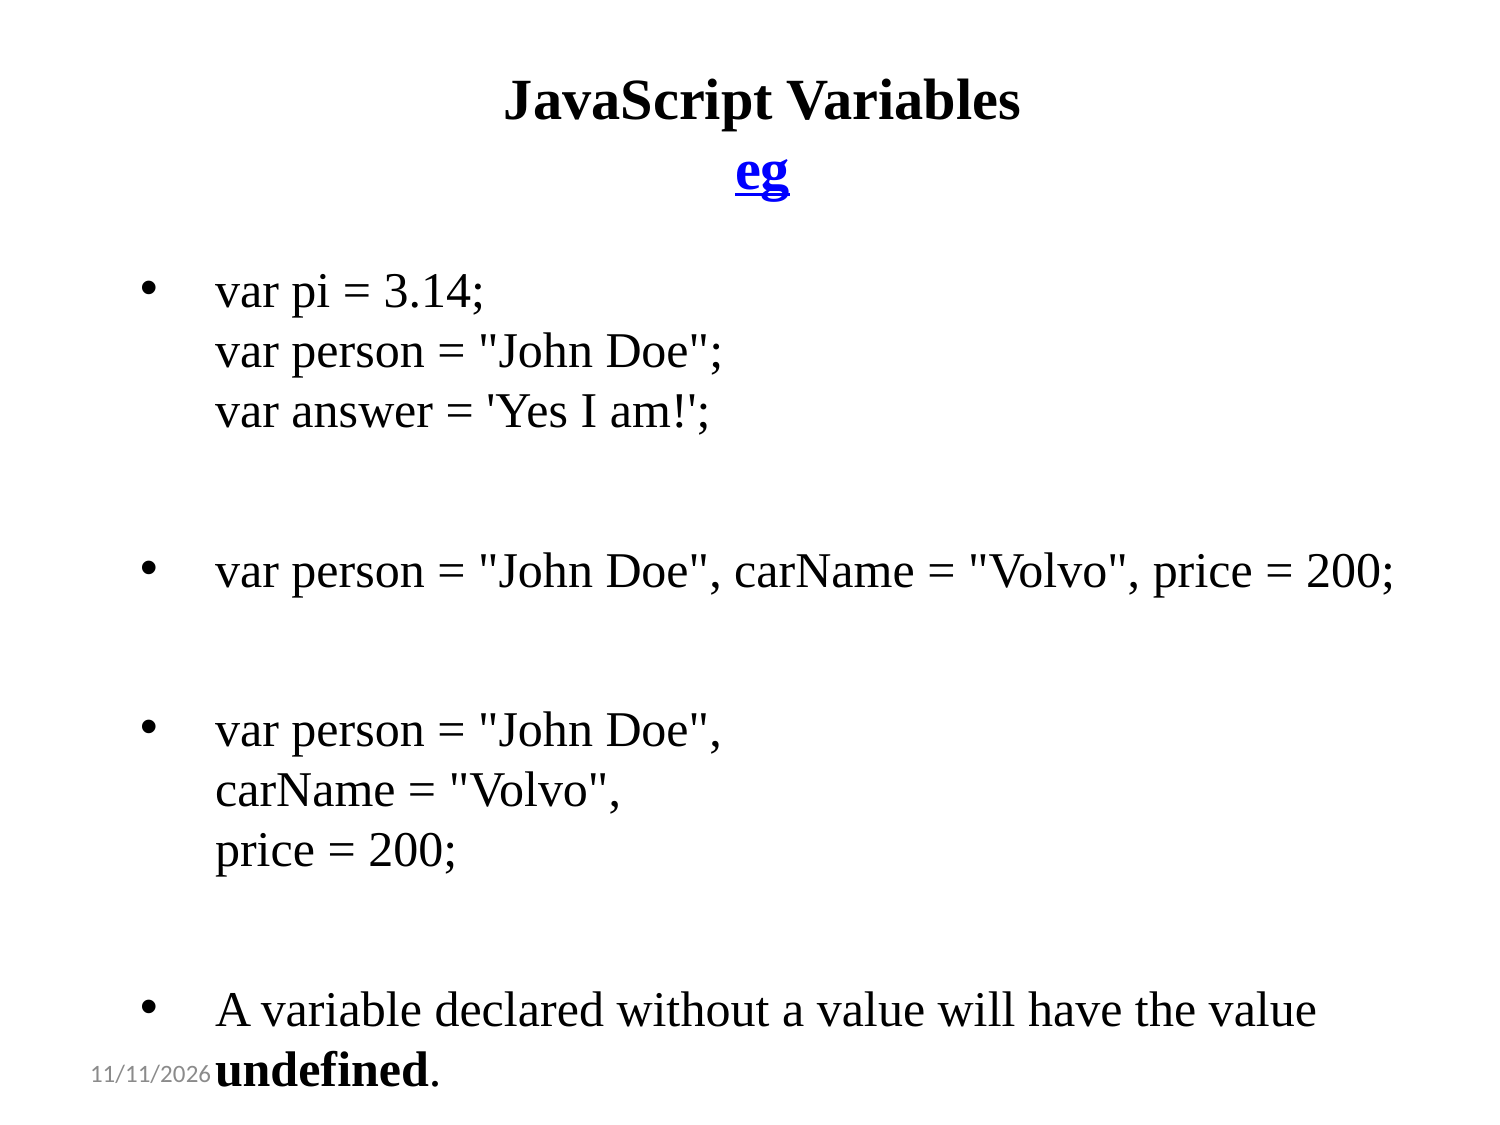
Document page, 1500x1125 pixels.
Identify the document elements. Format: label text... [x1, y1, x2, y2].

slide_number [75, 1042, 425, 1103]
list var pi = 3.14; var person = "John Doe"; var answer = 'Yes I am!'; var person = "John Doe", carName = "Volvo", price = 200; var person = "John Doe", carName = "Volvo", price = 200; A variable declared without a value will have the value undefined. [50, 249, 1438, 1050]
title JavaScript Variables eg [75, 37, 1450, 225]
